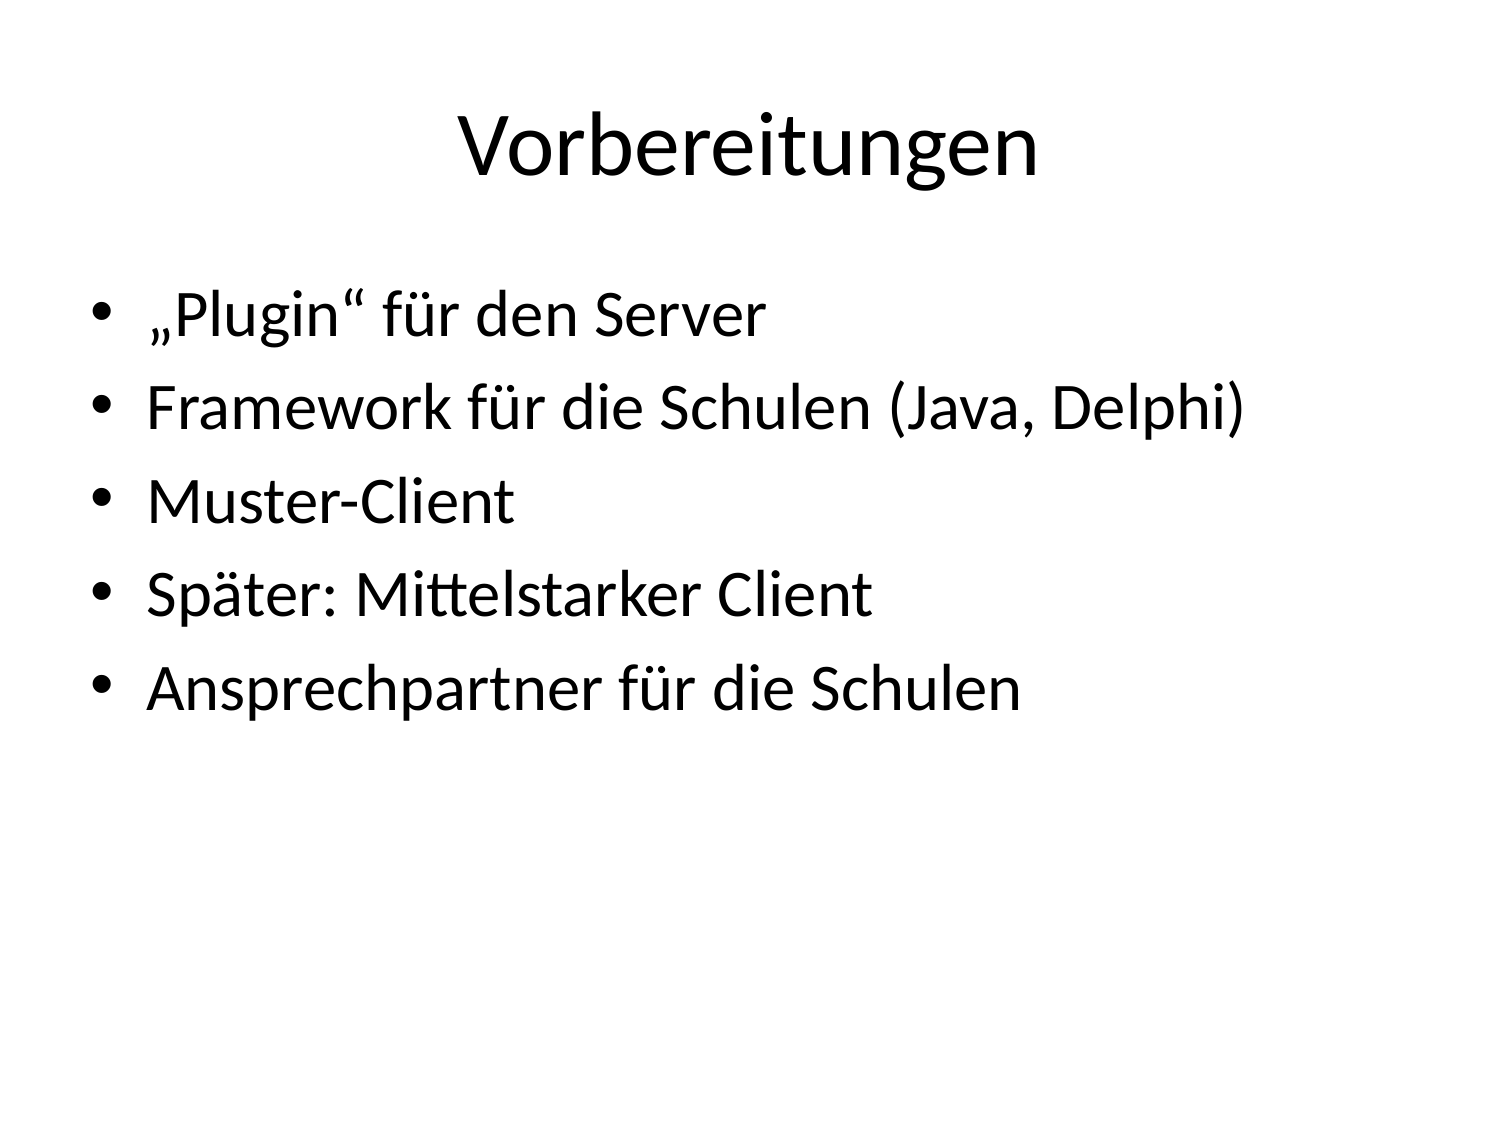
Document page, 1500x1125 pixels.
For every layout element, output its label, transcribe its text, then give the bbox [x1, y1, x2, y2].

list „Plugin“ für den Server Framework für die Schulen (Java, Delphi) Muster-Client Später: Mittelstarker Client Ansprechpartner für die Schulen [75, 262, 1425, 1005]
title Vorbereitungen [75, 45, 1425, 233]
